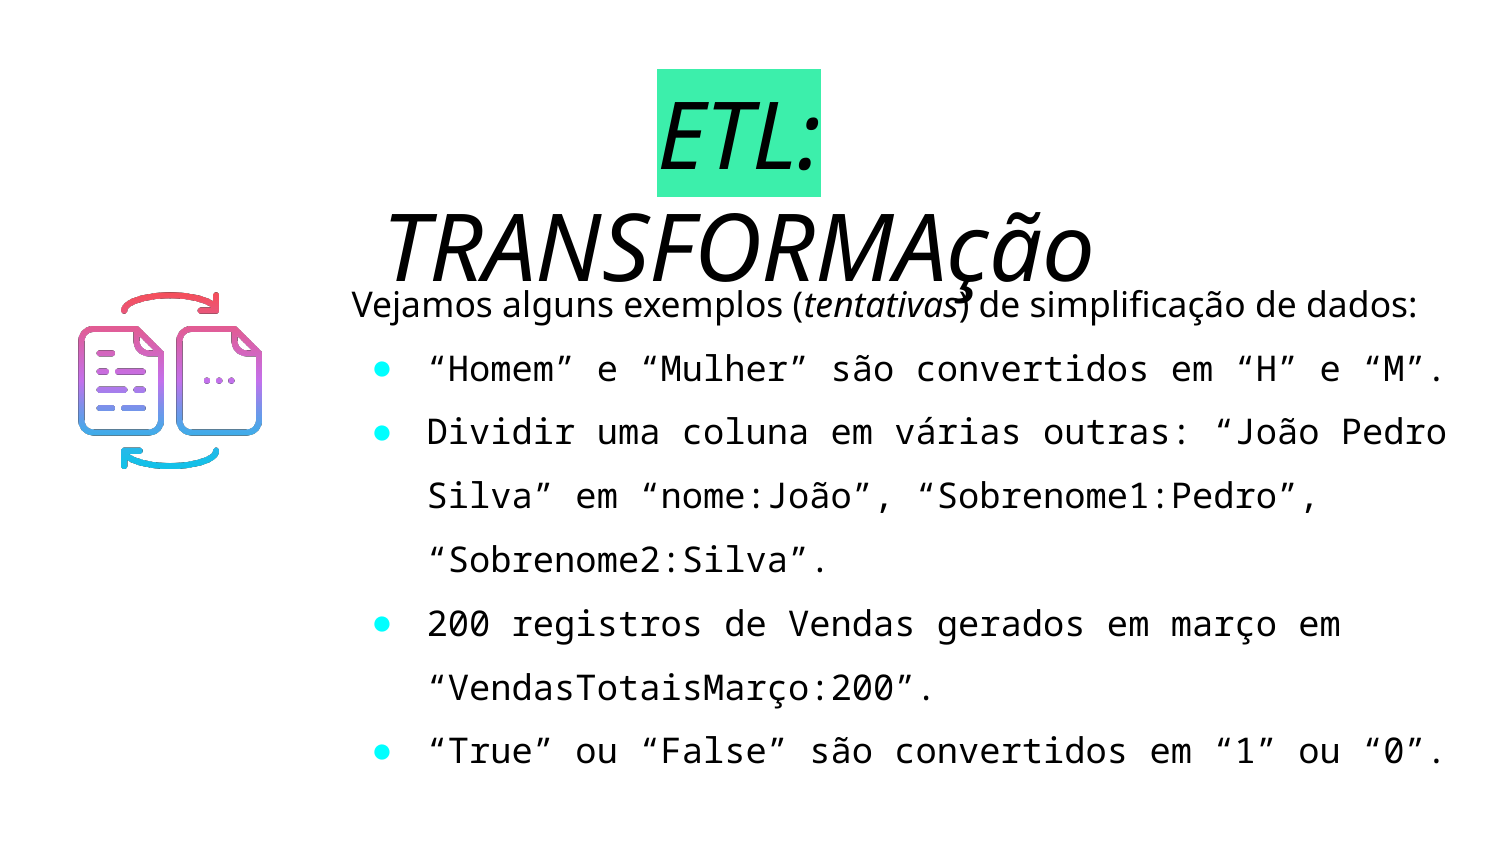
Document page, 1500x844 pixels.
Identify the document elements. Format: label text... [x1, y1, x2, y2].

text_box Vejamos alguns exemplos (tentativas) de simplificação de dados: “Homem” e “Mulher” são convertidos em “H” e “M”. Dividir uma coluna em várias outras: “João Pedro Silva” em “nome:João”, “Sobrenome1:Pedro”, “Sobrenome2:Silva”. 200 registros de Vendas gerados em março em “VendasTotaisMarço:200”. “True” ou “False” são convertidos em “1” ou “0”. [336, 245, 1499, 727]
picture [72, 283, 268, 479]
text_box ETL: TRANSFORMAção [274, 60, 1204, 223]
